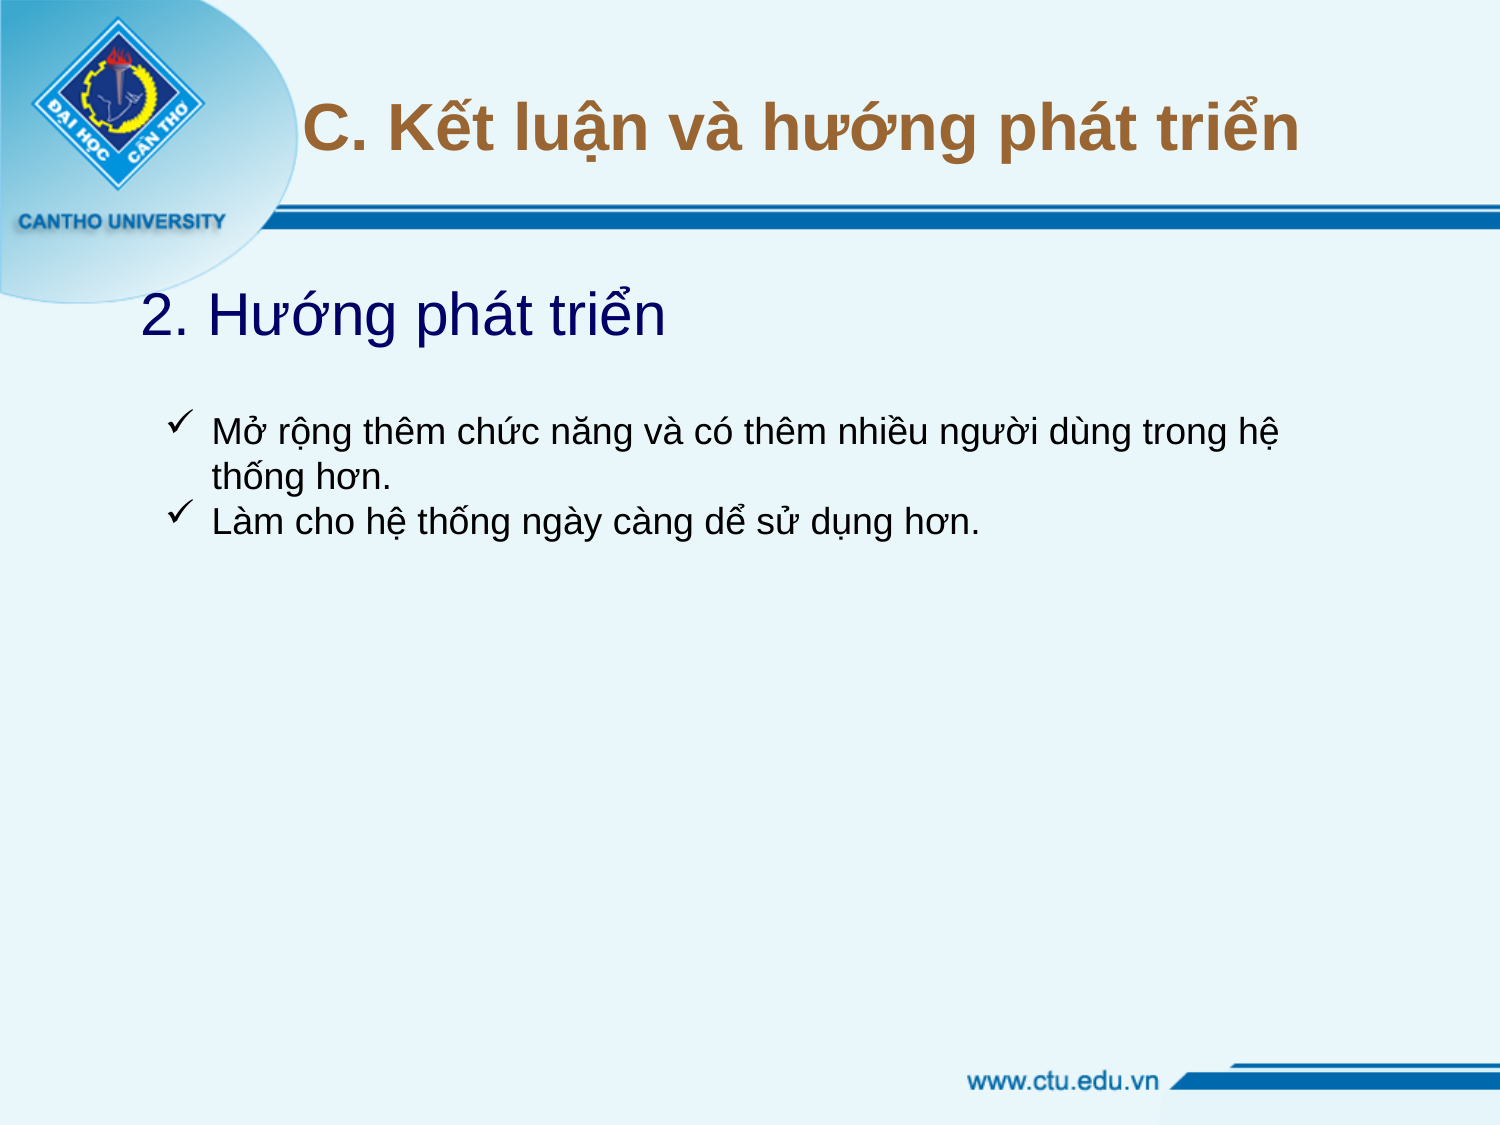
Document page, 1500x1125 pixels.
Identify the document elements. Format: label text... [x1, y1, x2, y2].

title C. Kết luận và hướng phát triển [287, 46, 1450, 202]
picture [0, 0, 1500, 1125]
list 2. Hướng phát triển [125, 267, 1450, 363]
text_box Mở rộng thêm chức năng và có thêm nhiều người dùng trong hệ thống hơn. Làm cho hệ thống ngày càng dể sử dụng hơn. [150, 399, 1375, 595]
